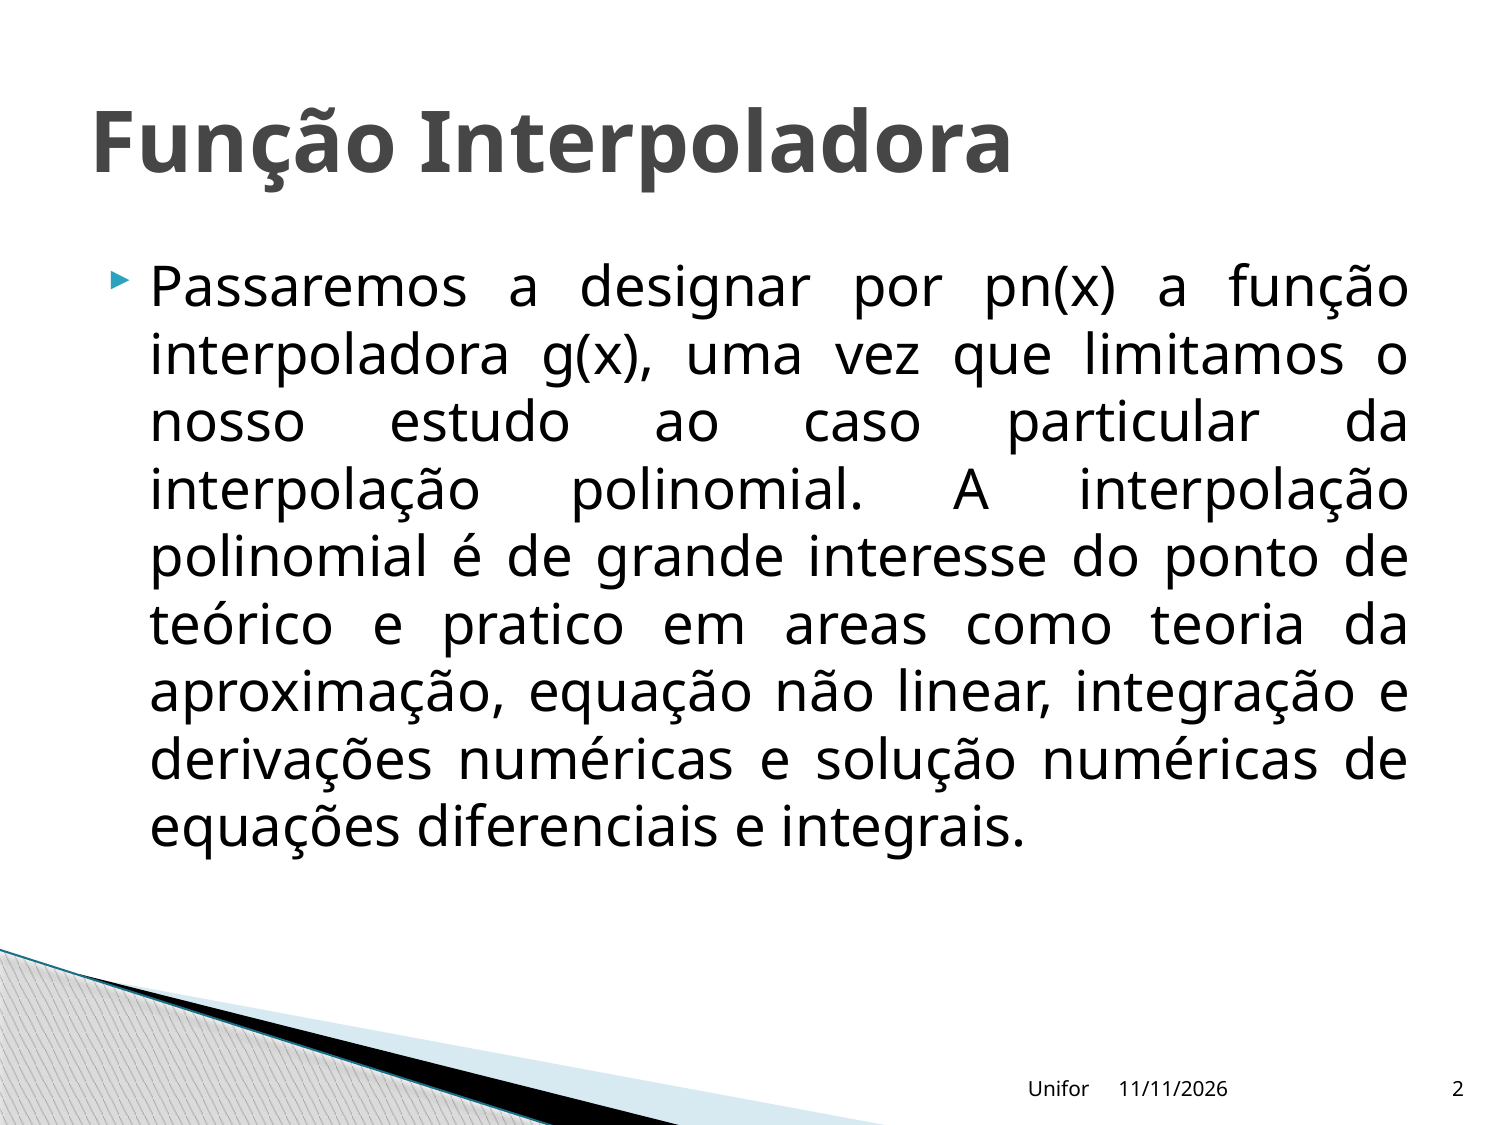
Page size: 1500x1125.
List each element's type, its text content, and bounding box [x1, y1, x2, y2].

slide_number 2 [1418, 1051, 1479, 1112]
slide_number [1105, 1051, 1418, 1112]
list Passaremos a designar por pn(x) a função interpoladora g(x), uma vez que limitamos o nosso estudo ao caso particular da interpolação polinomial. A interpolação polinomial é de grande interesse do ponto de teórico e pratico em areas como teoria da aproximação, equação não linear, integração e derivações numéricas e solução numéricas de equações diferenciais e integrais. [75, 243, 1425, 986]
title Função Interpoladora [75, 45, 1425, 233]
footer Unifor [718, 1051, 1105, 1112]
